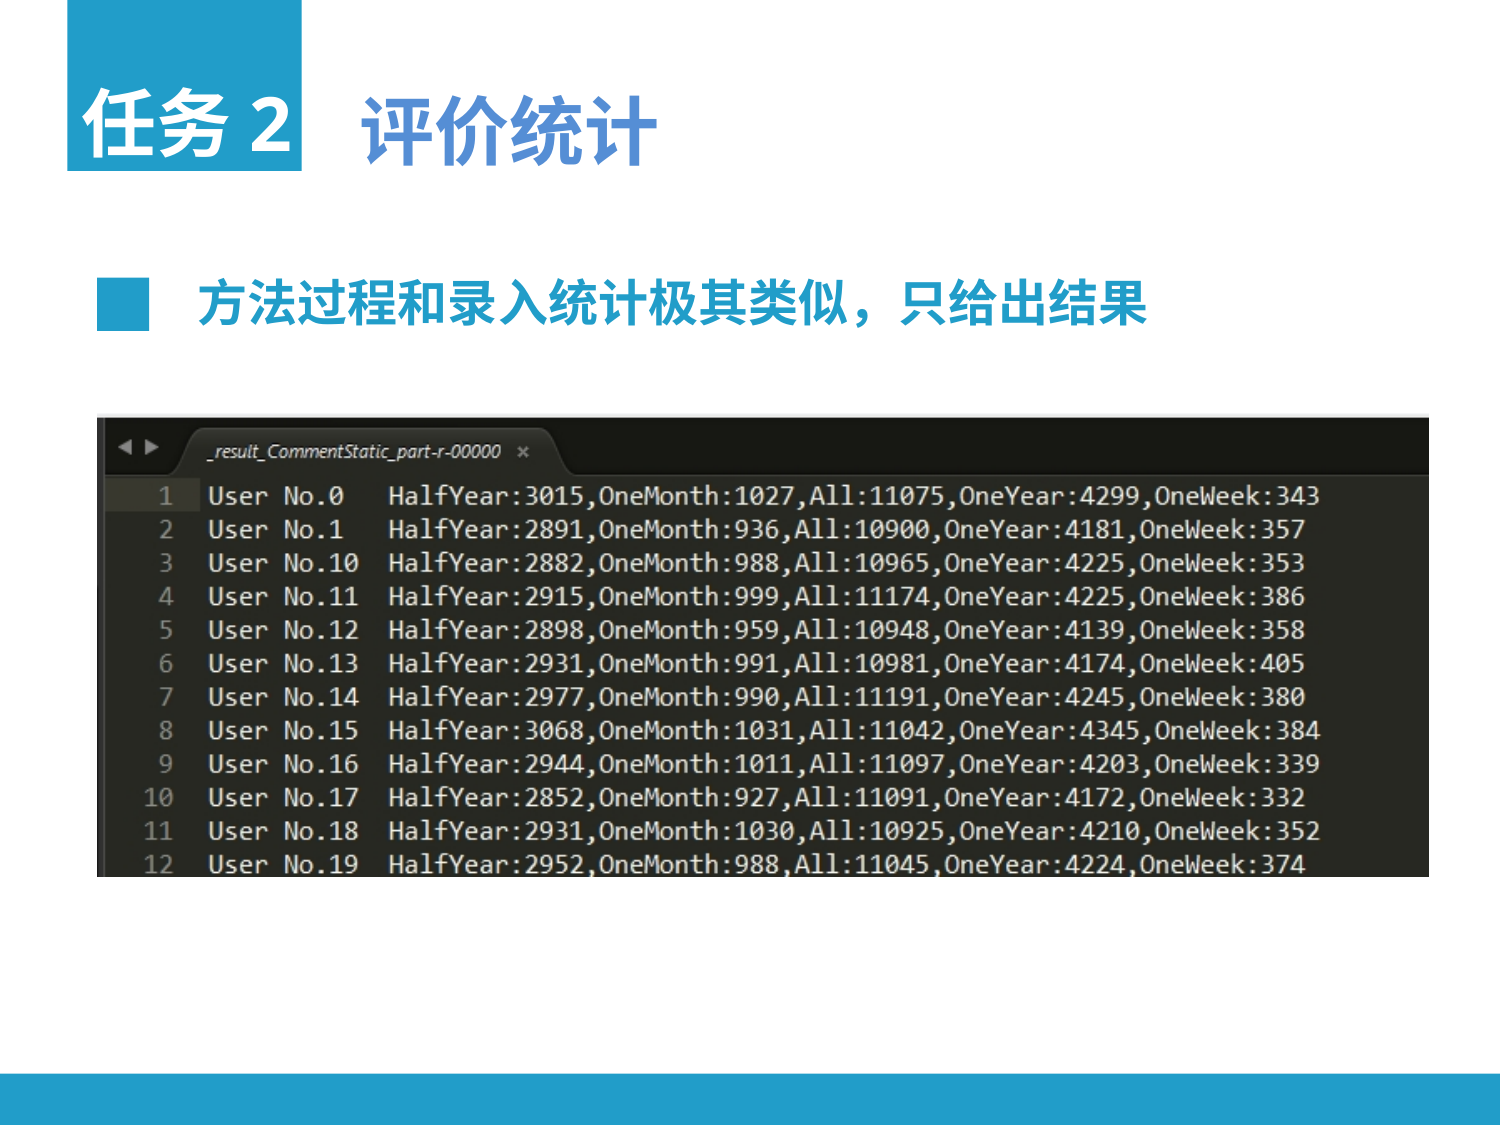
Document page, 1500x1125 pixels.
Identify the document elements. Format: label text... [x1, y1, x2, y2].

text_box [65, 0, 304, 173]
text_box 任务2 [67, 69, 308, 174]
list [96, 413, 1430, 877]
text_box [0, 1071, 1500, 1125]
text_box 方法过程和录入统计极其类似，只给出结果 [183, 264, 1221, 340]
text_box [95, 276, 151, 333]
text_box 评价统计 [344, 77, 675, 183]
